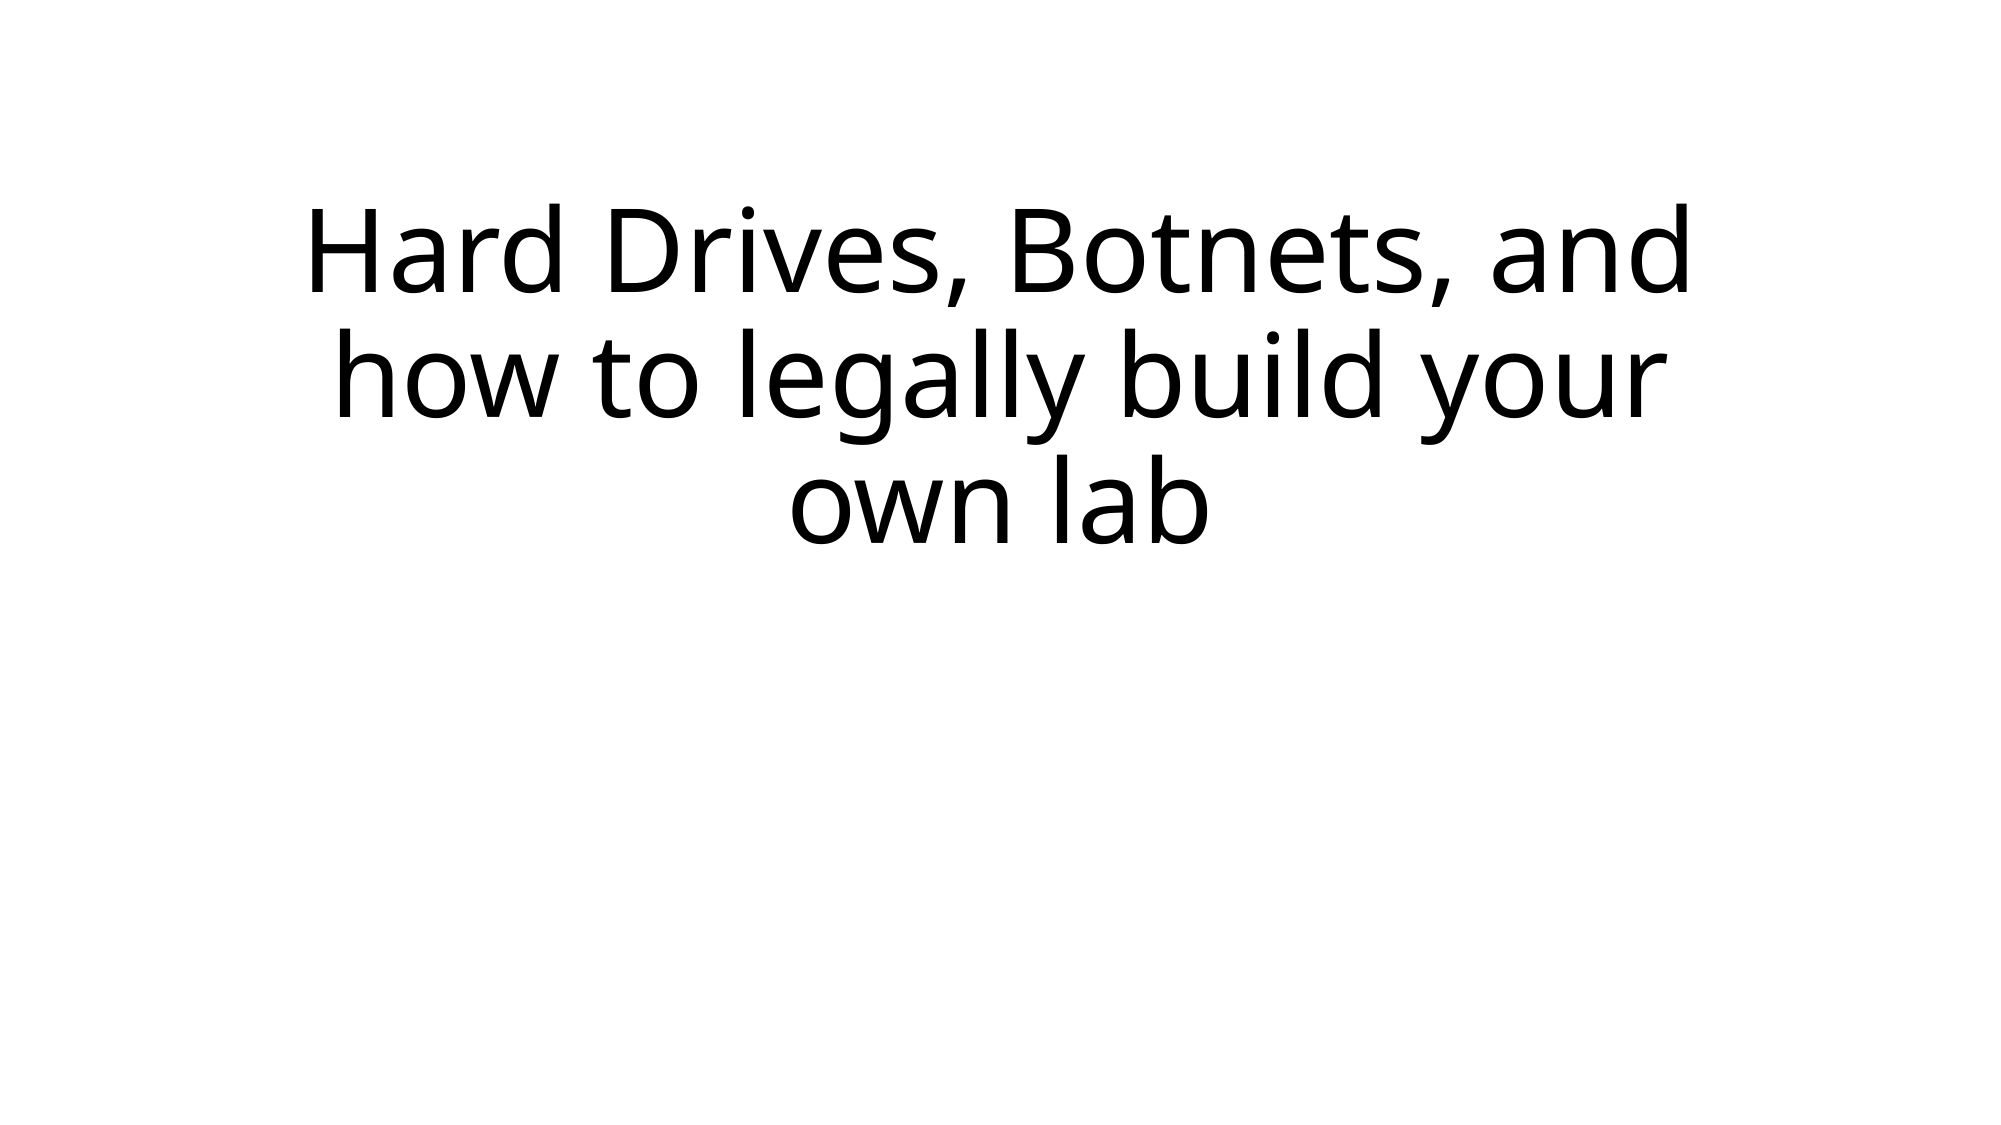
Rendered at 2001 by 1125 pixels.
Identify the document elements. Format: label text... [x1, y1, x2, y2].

title Hard Drives, Botnets, and how to legally build your own lab [249, 184, 1750, 576]
